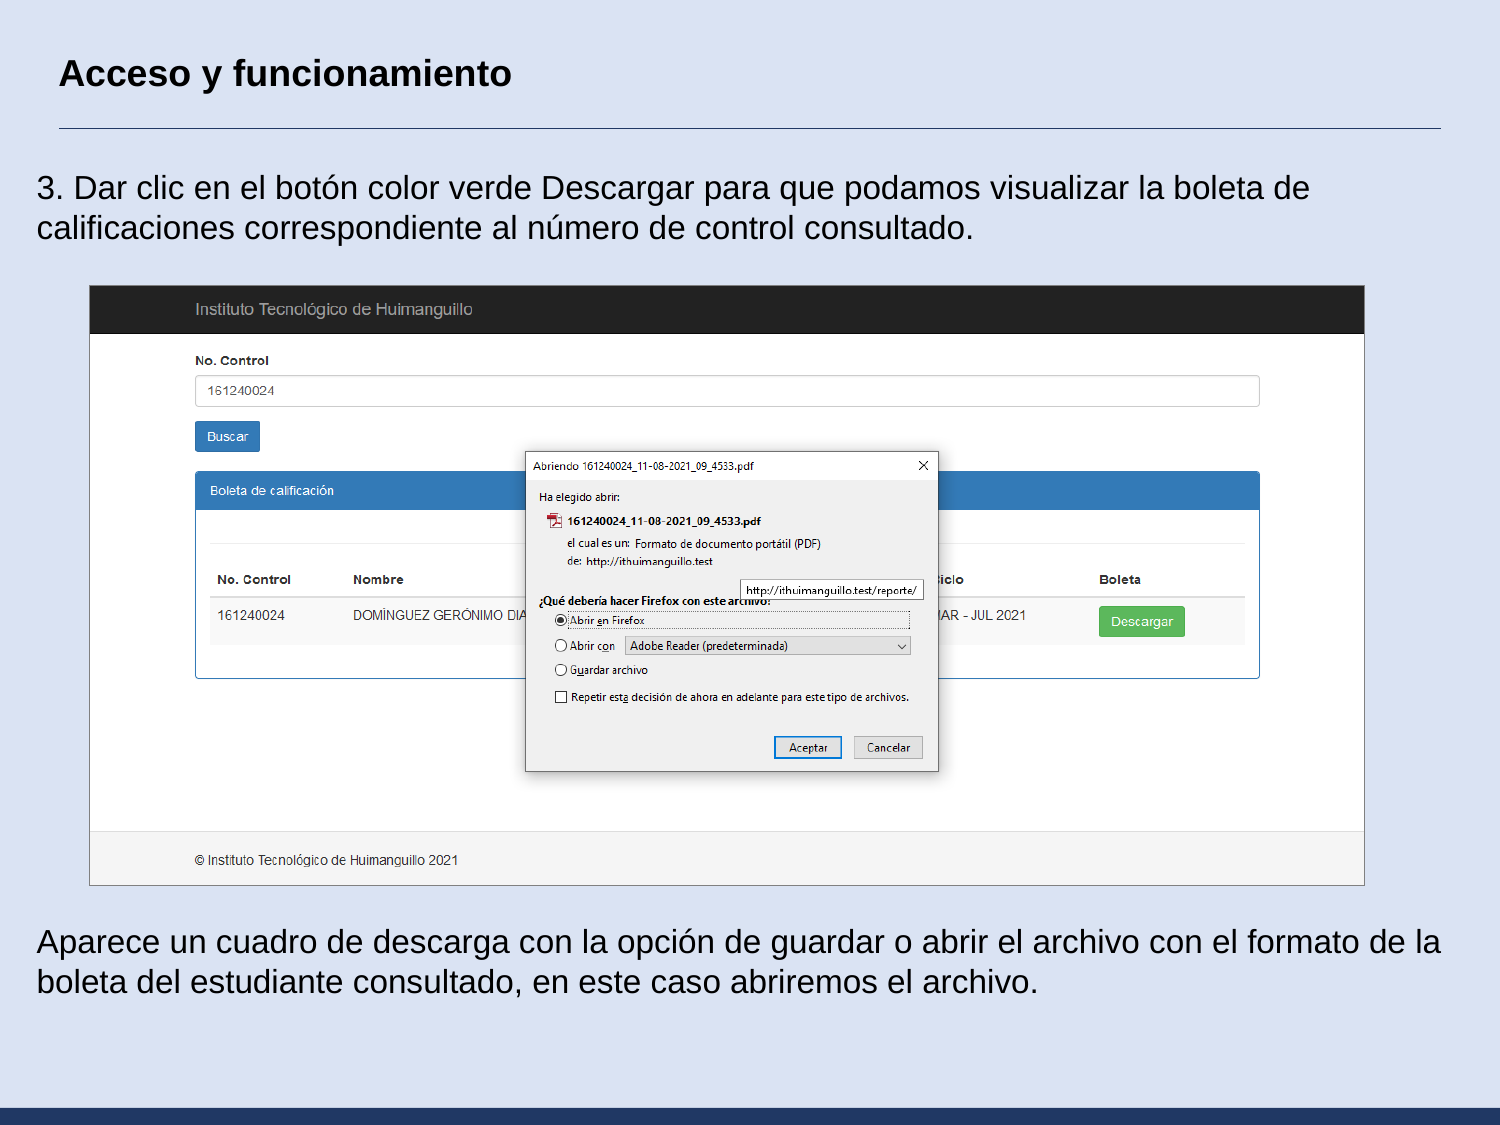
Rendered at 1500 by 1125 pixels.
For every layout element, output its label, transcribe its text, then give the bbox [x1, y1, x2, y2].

text_box Acceso y funcionamiento [43, 41, 528, 101]
text_box Aparece un cuadro de descarga con la opción de guardar o abrir el archivo con el formato de la boleta del estudiante consultado, en este caso abriremos el archivo. [21, 912, 1478, 1008]
picture [89, 285, 1365, 886]
text_box 3. Dar clic en el botón color verde Descargar para que podamos visualizar la boleta de calificaciones correspondiente al número de control consultado. [21, 158, 1478, 254]
